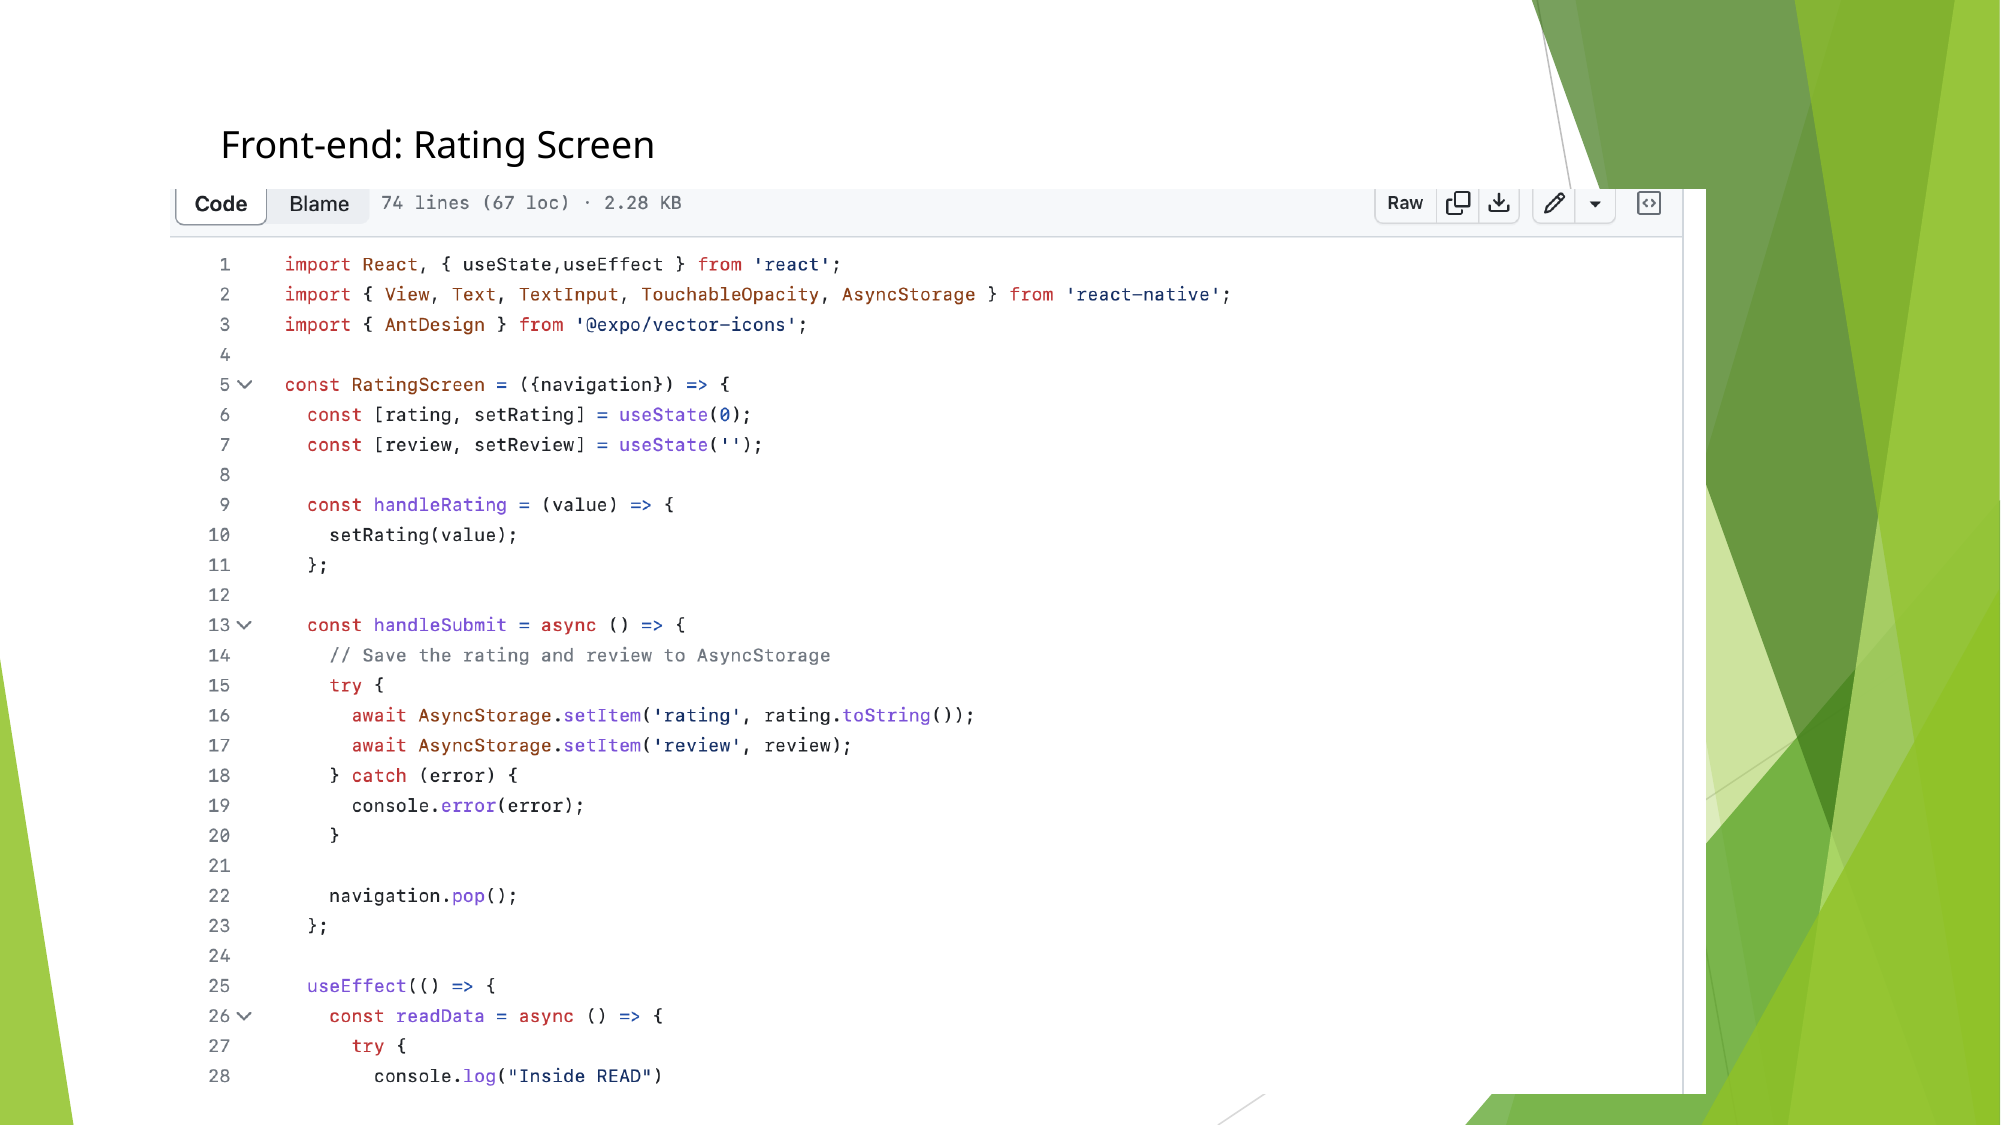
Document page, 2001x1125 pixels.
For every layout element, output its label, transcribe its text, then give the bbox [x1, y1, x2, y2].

text_box Front-end: Rating Screen [213, 113, 674, 174]
picture [169, 189, 1706, 1094]
